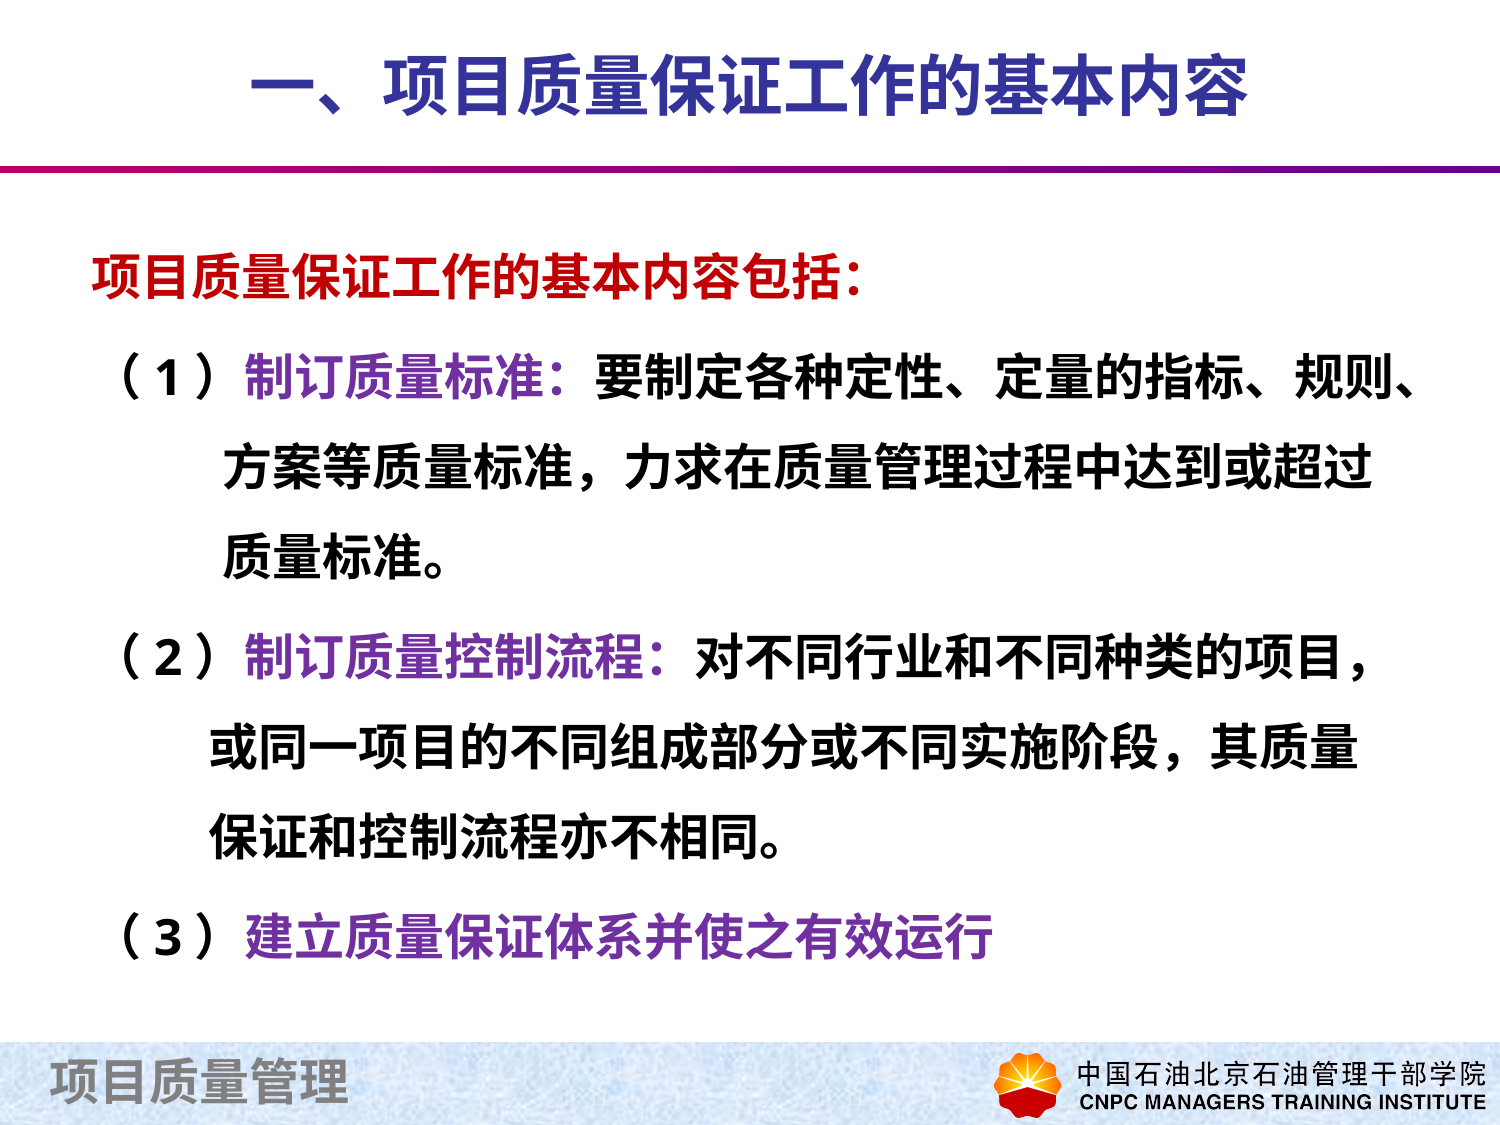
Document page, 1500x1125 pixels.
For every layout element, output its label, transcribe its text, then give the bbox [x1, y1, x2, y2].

picture [0, 1042, 1500, 1125]
text_box 项目质量保证工作的基本内容包括： （1）制订质量标准：要制定各种定性、定量的指标、规则、方案等质量标准，力求在质量管理过程中达到或超过质量标准。 （2）制订质量控制流程：对不同行业和不同种类的项目，或同一项目的不同组成部分或不同实施阶段，其质量保证和控制流程亦不相同。 （3）建立质量保证体系并使之有效运行 [76, 208, 1424, 1024]
title 一、项目质量保证工作的基本内容 [76, 7, 1424, 162]
